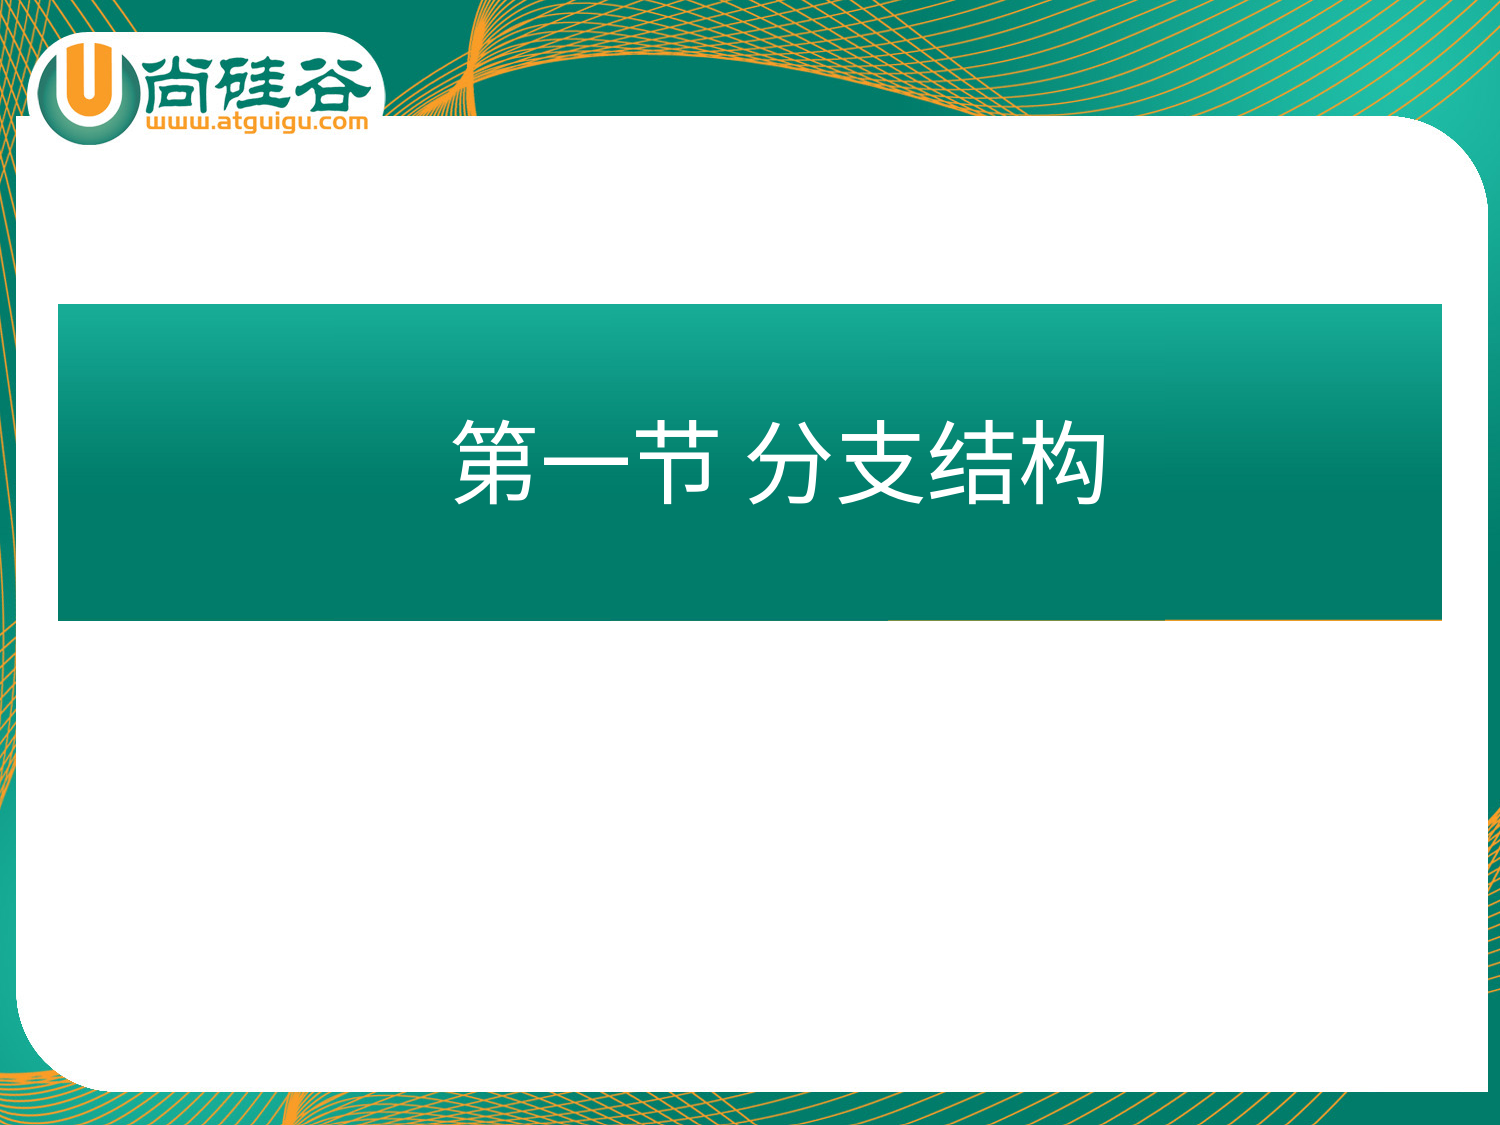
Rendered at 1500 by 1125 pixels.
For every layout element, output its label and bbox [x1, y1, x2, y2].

list [58, 304, 1442, 622]
picture [0, 0, 1500, 1125]
